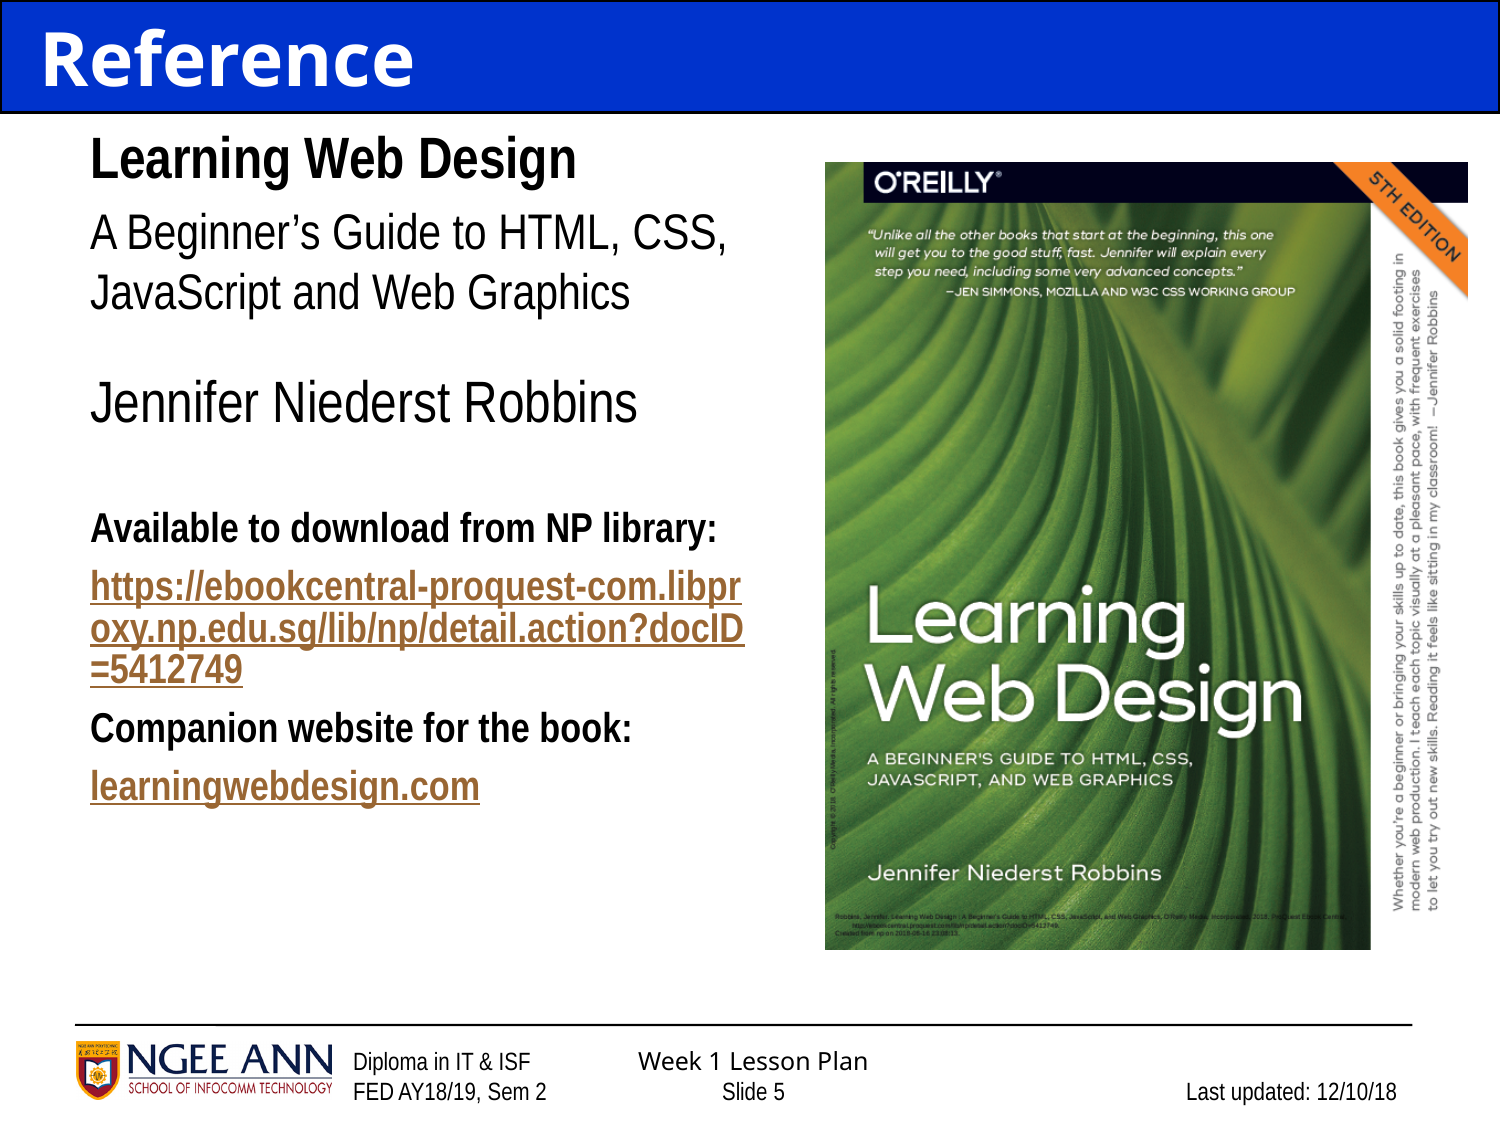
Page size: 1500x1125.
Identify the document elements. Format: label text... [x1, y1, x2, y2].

picture [76, 1041, 332, 1100]
title Reference [23, 0, 1500, 115]
list Learning Web Design A Beginner’s Guide to HTML, CSS, JavaScript and Web Graphics Jennifer Niederst Robbins Available to download from NP library: https://ebookcentral-proquest-com.libproxy.np.edu.sg/lib/np/detail.action?docID=5412749 Companion website for the book: learningwebdesign.com [75, 112, 765, 1025]
picture [824, 162, 1468, 950]
